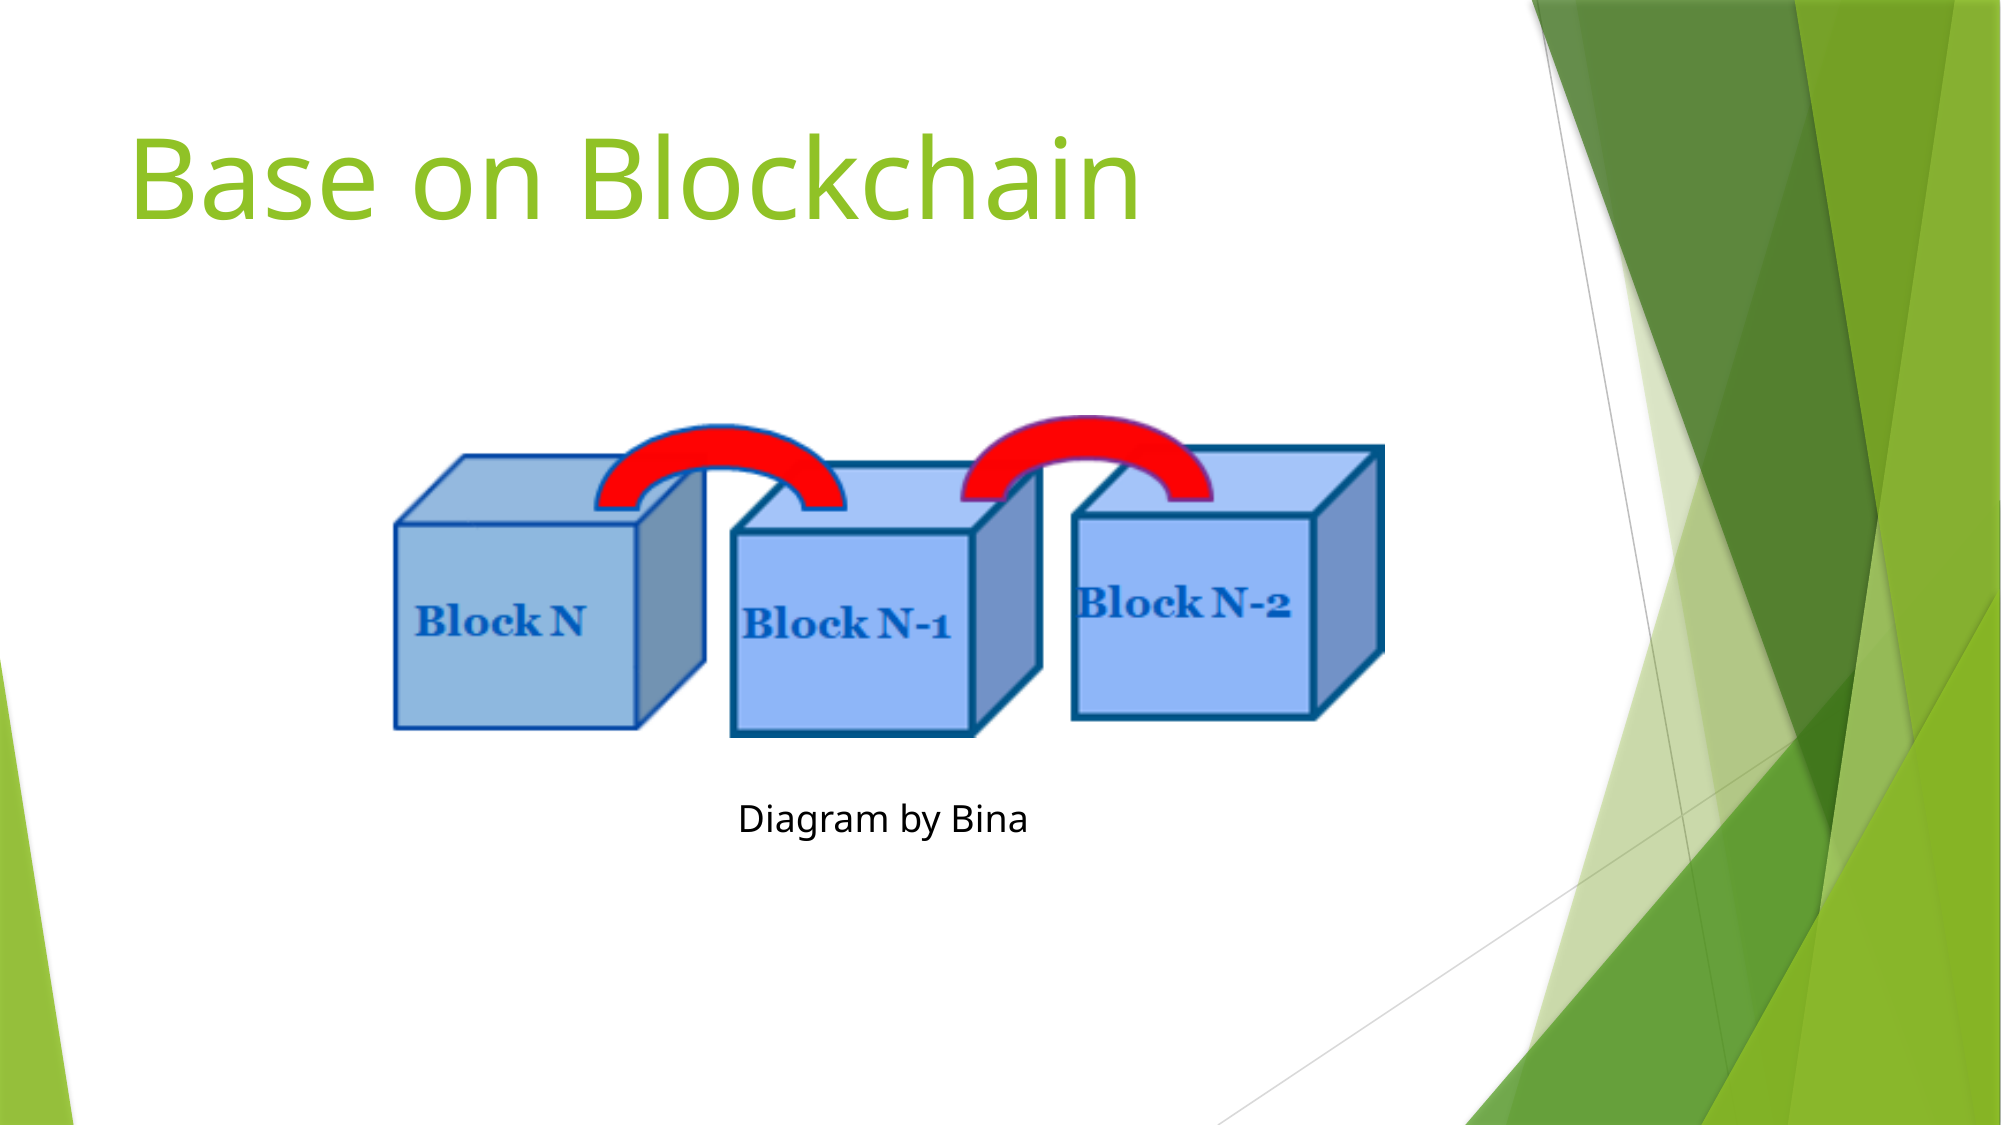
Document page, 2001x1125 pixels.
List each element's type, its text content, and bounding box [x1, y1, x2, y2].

text_box Diagram by Bina [722, 787, 1094, 848]
title Base on Blockchain [111, 99, 1522, 317]
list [387, 414, 1385, 739]
